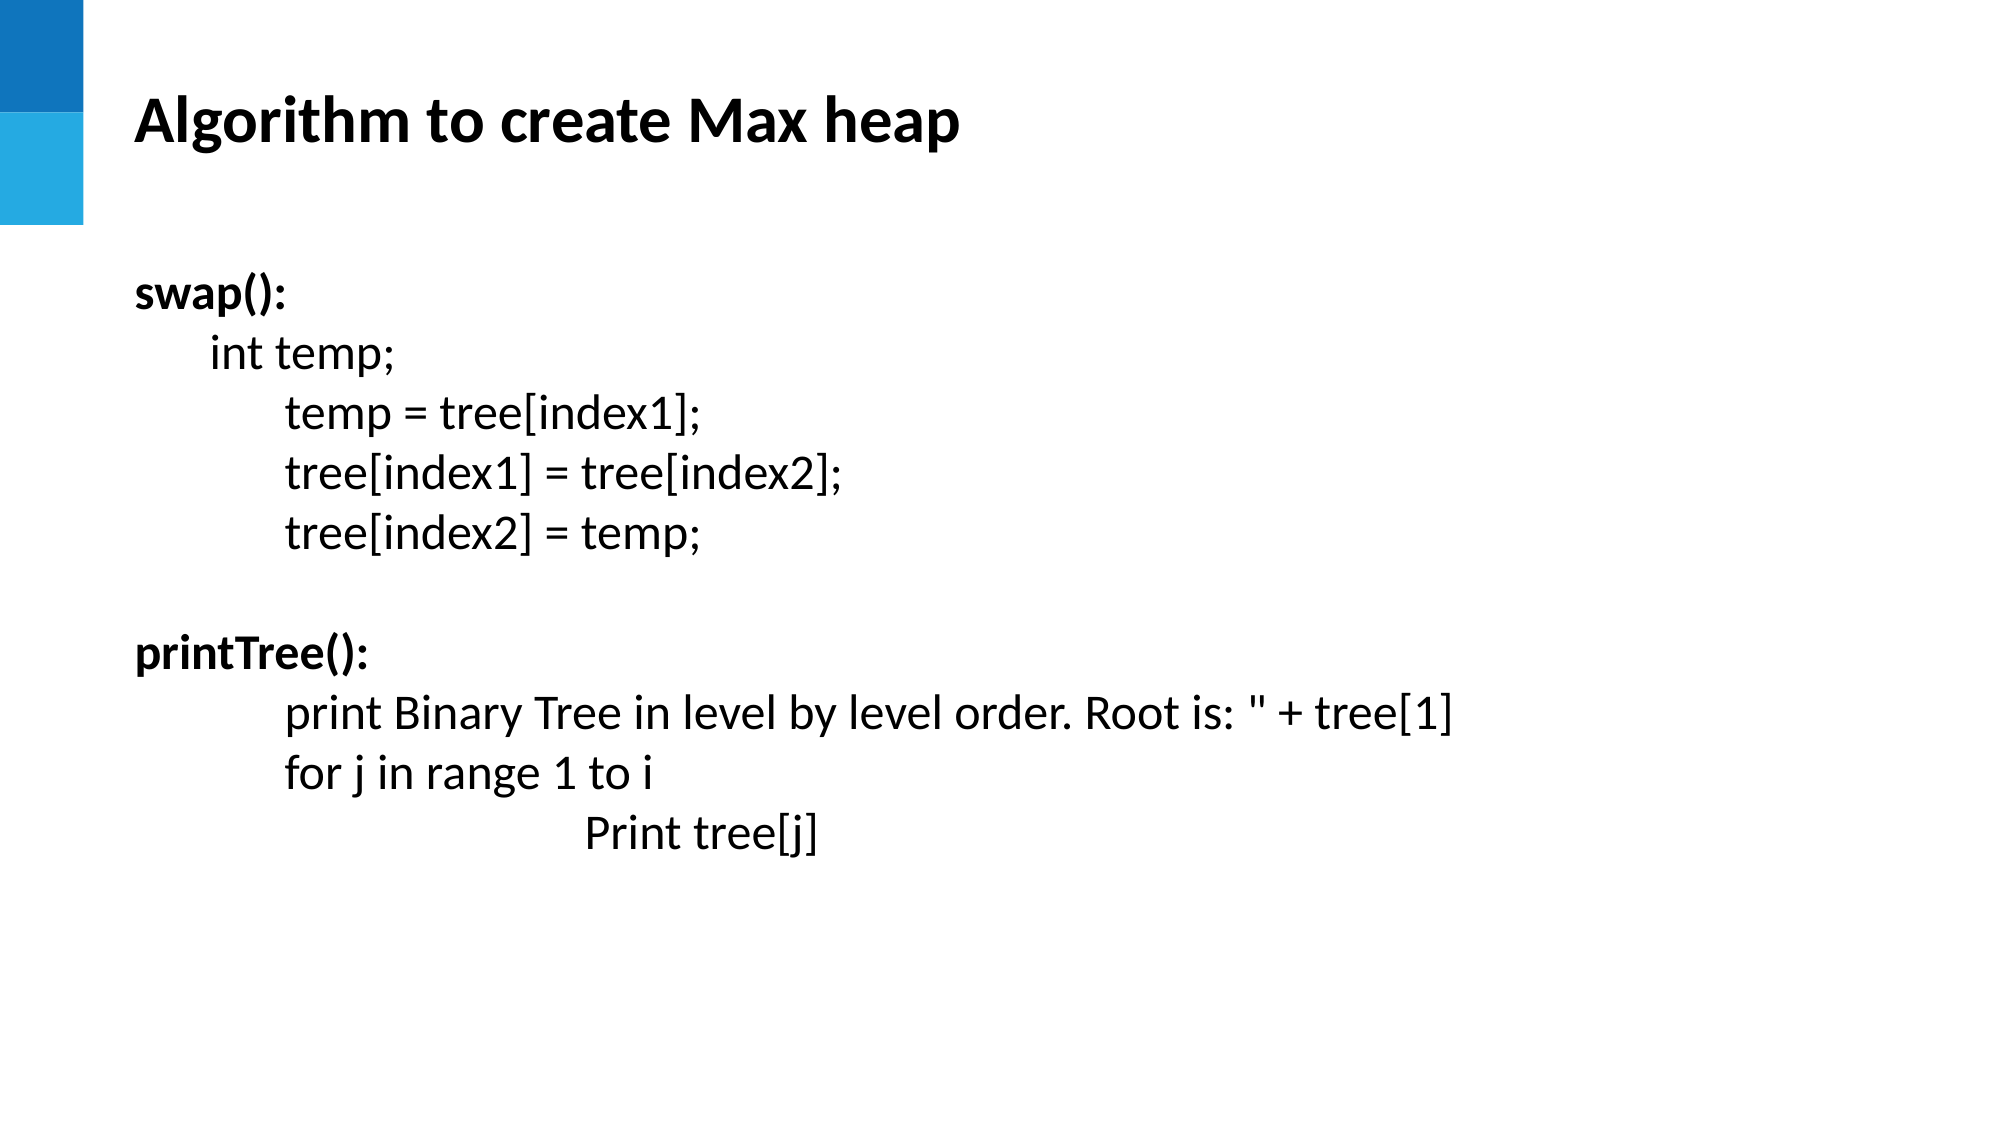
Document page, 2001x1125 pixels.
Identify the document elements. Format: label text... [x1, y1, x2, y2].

text_box swap(): int temp; temp = tree[index1]; tree[index1] = tree[index2]; tree[index2] = temp; printTree(): print Binary Tree in level by level order. Root is: " + tree[1] for j in range 1 to i Print tree[j] [119, 244, 1806, 875]
text_box Algorithm to create Max heap [119, 68, 1913, 164]
